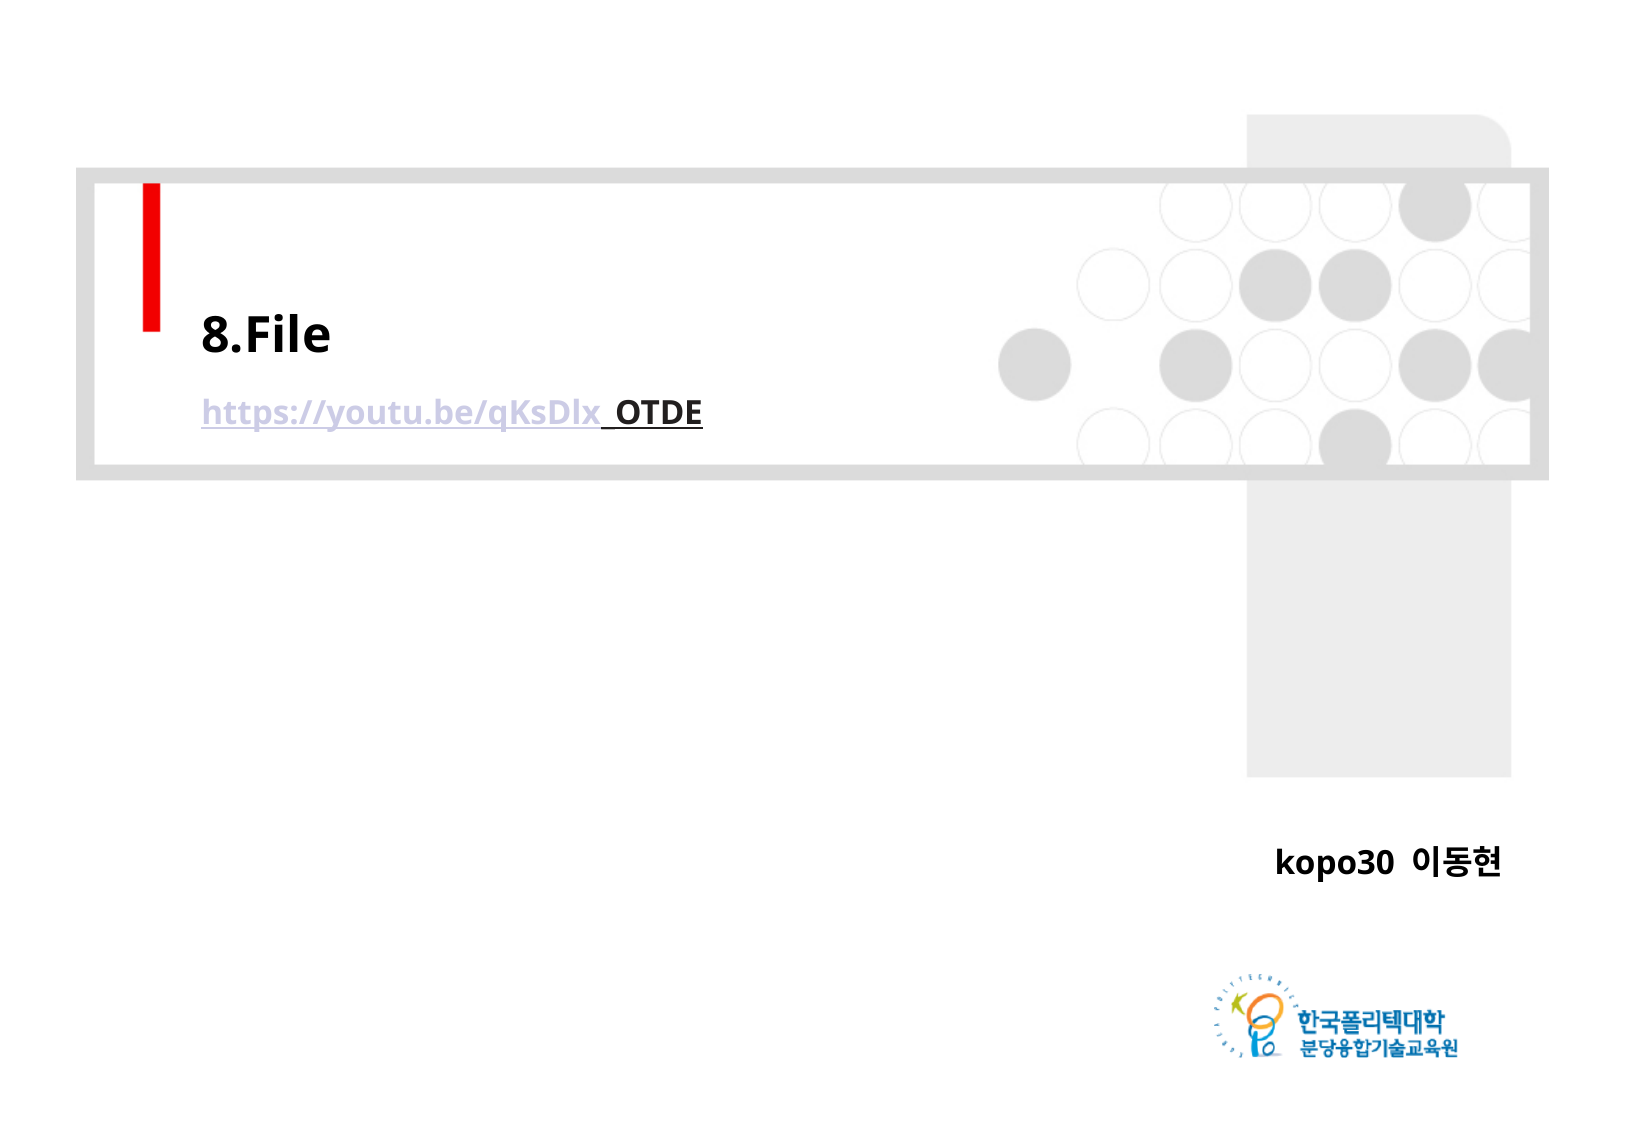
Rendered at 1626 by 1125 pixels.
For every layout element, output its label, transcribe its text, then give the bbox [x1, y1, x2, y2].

picture [76, 7, 1549, 1074]
text_box kopo30 이동현 [949, 834, 1518, 889]
text_box https://youtu.be/qKsDlx_OTDE [186, 383, 999, 444]
title 8.File [186, 219, 1507, 433]
